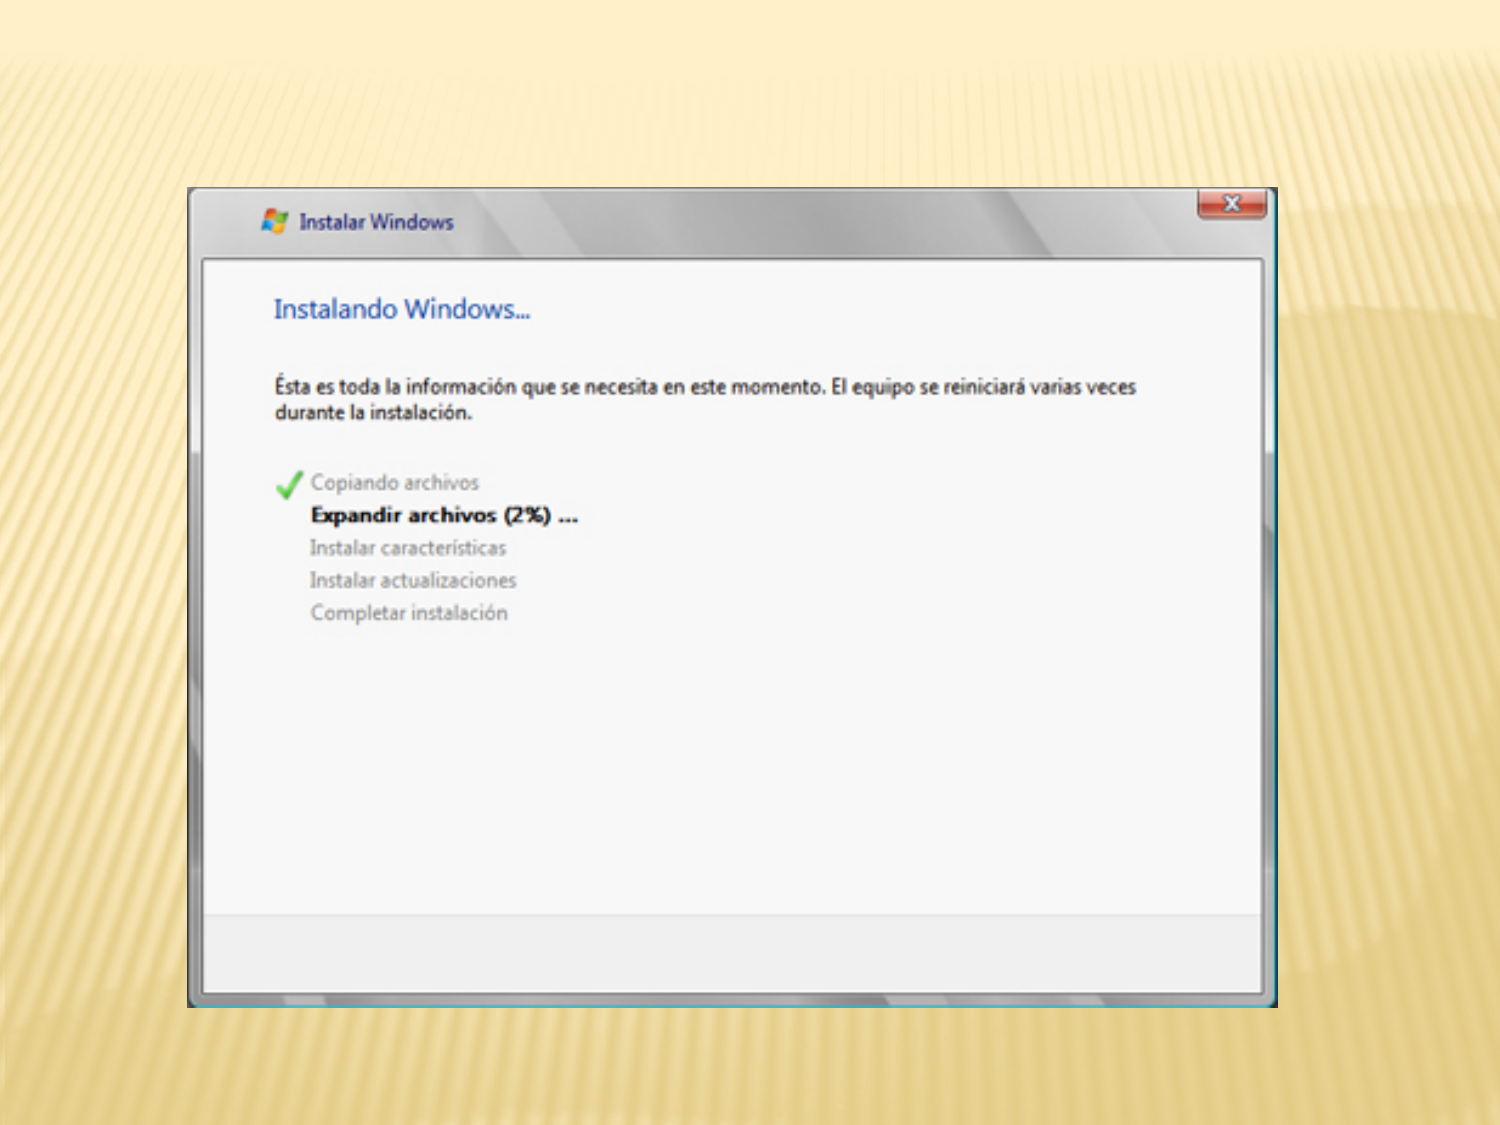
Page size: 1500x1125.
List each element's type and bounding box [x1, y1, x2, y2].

picture [187, 187, 1278, 1009]
